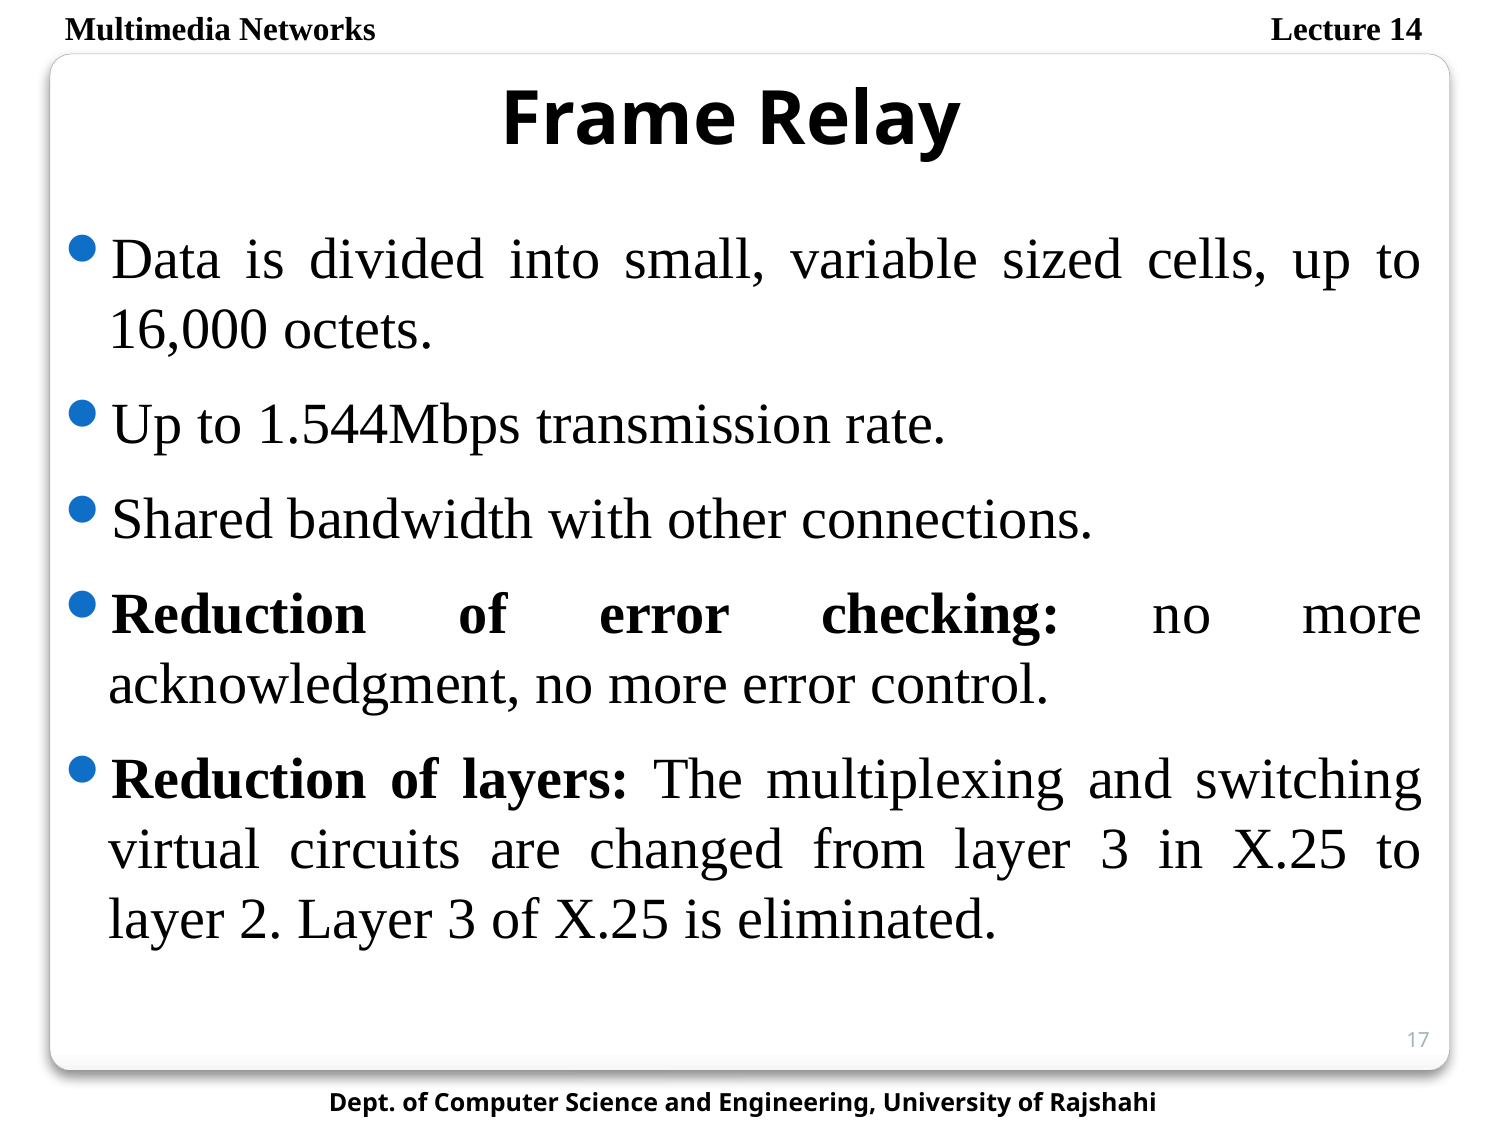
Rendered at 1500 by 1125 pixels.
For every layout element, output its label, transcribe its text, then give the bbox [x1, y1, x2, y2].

text_box Multimedia Networks [50, 0, 400, 55]
slide_number 17 [1438, 1002, 1445, 1063]
text_box Lecture 14 [1137, 0, 1438, 55]
text_box Frame Relay [75, 62, 1388, 163]
text_box Dept. of Computer Science and Engineering, University of Rajshahi [74, 1100, 1413, 1125]
text_box Data is divided into small, variable sized cells, up to 16,000 octets. Up to 1.544Mbps transmission rate. Shared bandwidth with other connections. Reduction of error checking: no more acknowledgment, no more error control. Reduction of layers: The multiplexing and switching virtual circuits are changed from layer 3 in X.25 to layer 2. Layer 3 of X.25 is eliminated. [50, 212, 1438, 1100]
